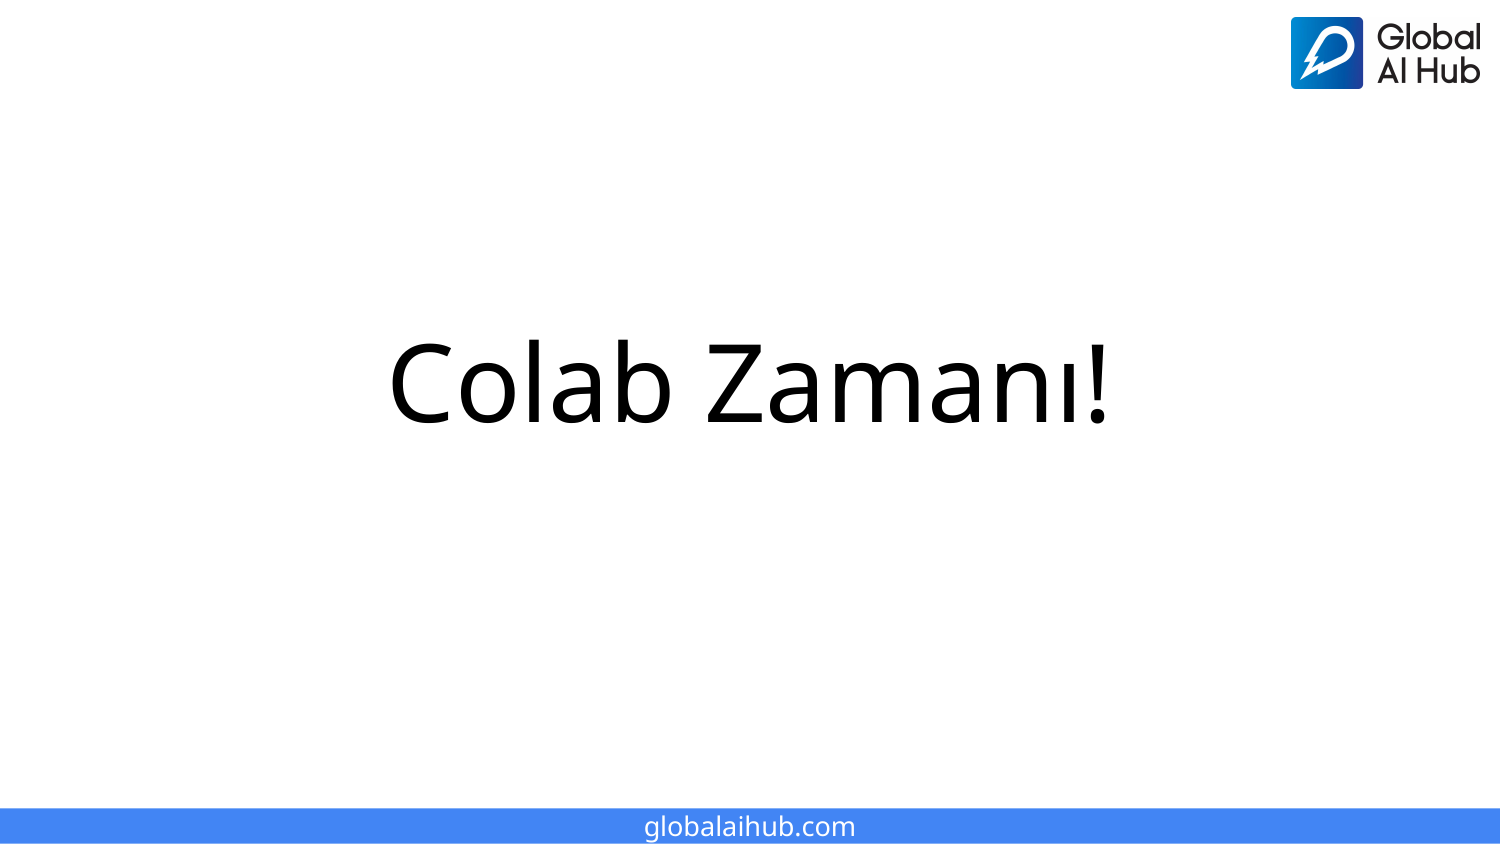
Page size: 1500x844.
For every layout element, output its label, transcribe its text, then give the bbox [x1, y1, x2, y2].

picture [1291, 17, 1480, 89]
title Colab Zamanı! [51, 122, 1449, 459]
